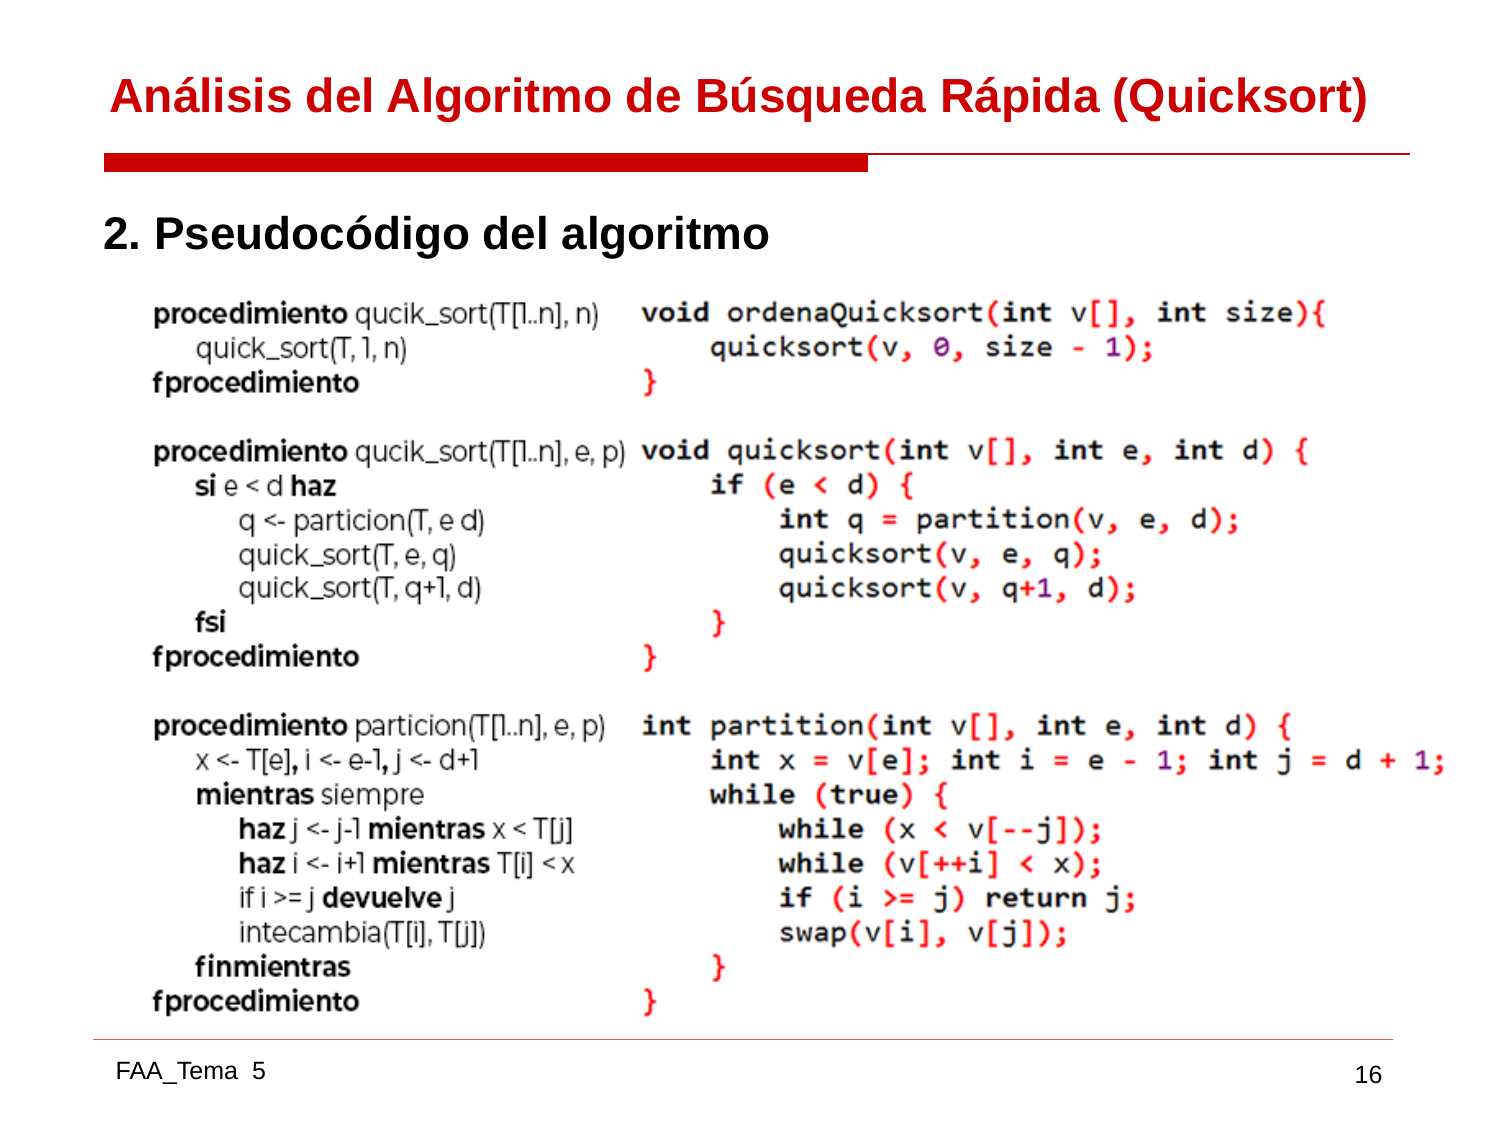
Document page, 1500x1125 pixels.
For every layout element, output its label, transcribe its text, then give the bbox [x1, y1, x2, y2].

list 2. Pseudocódigo del algoritmo y su implementación en C++ [88, 196, 1402, 988]
picture [147, 278, 1450, 1023]
title Análisis del Algoritmo de Búsqueda Rápida (Quicksort) [93, 49, 1407, 138]
